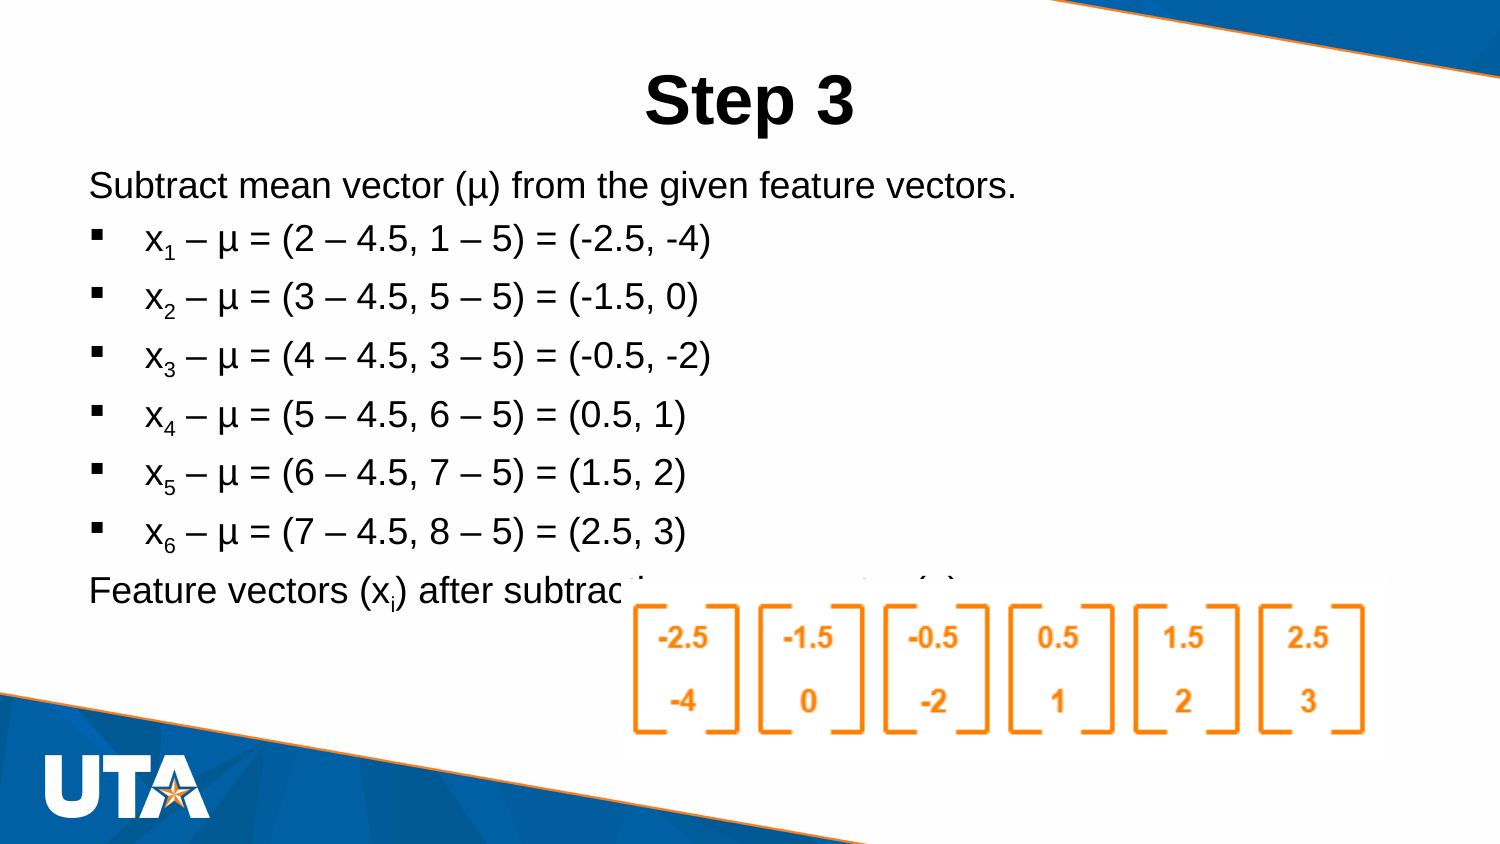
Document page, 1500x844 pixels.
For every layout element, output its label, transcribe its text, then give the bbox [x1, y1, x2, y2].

title Step 3 [73, 46, 1427, 147]
picture [0, 0, 1500, 844]
list Subtract mean vector (µ) from the given feature vectors. x1 – µ = (2 – 4.5, 1 – 5) = (-2.5, -4) x2 – µ = (3 – 4.5, 5 – 5) = (-1.5, 0) x3 – µ = (4 – 4.5, 3 – 5) = (-0.5, -2) x4 – µ = (5 – 4.5, 6 – 5) = (0.5, 1) x5 – µ = (6 – 4.5, 7 – 5) = (1.5, 2) x6 – µ = (7 – 4.5, 8 – 5) = (2.5, 3) Feature vectors (xi) after subtracting mean vector (µ) are- [73, 153, 1427, 730]
